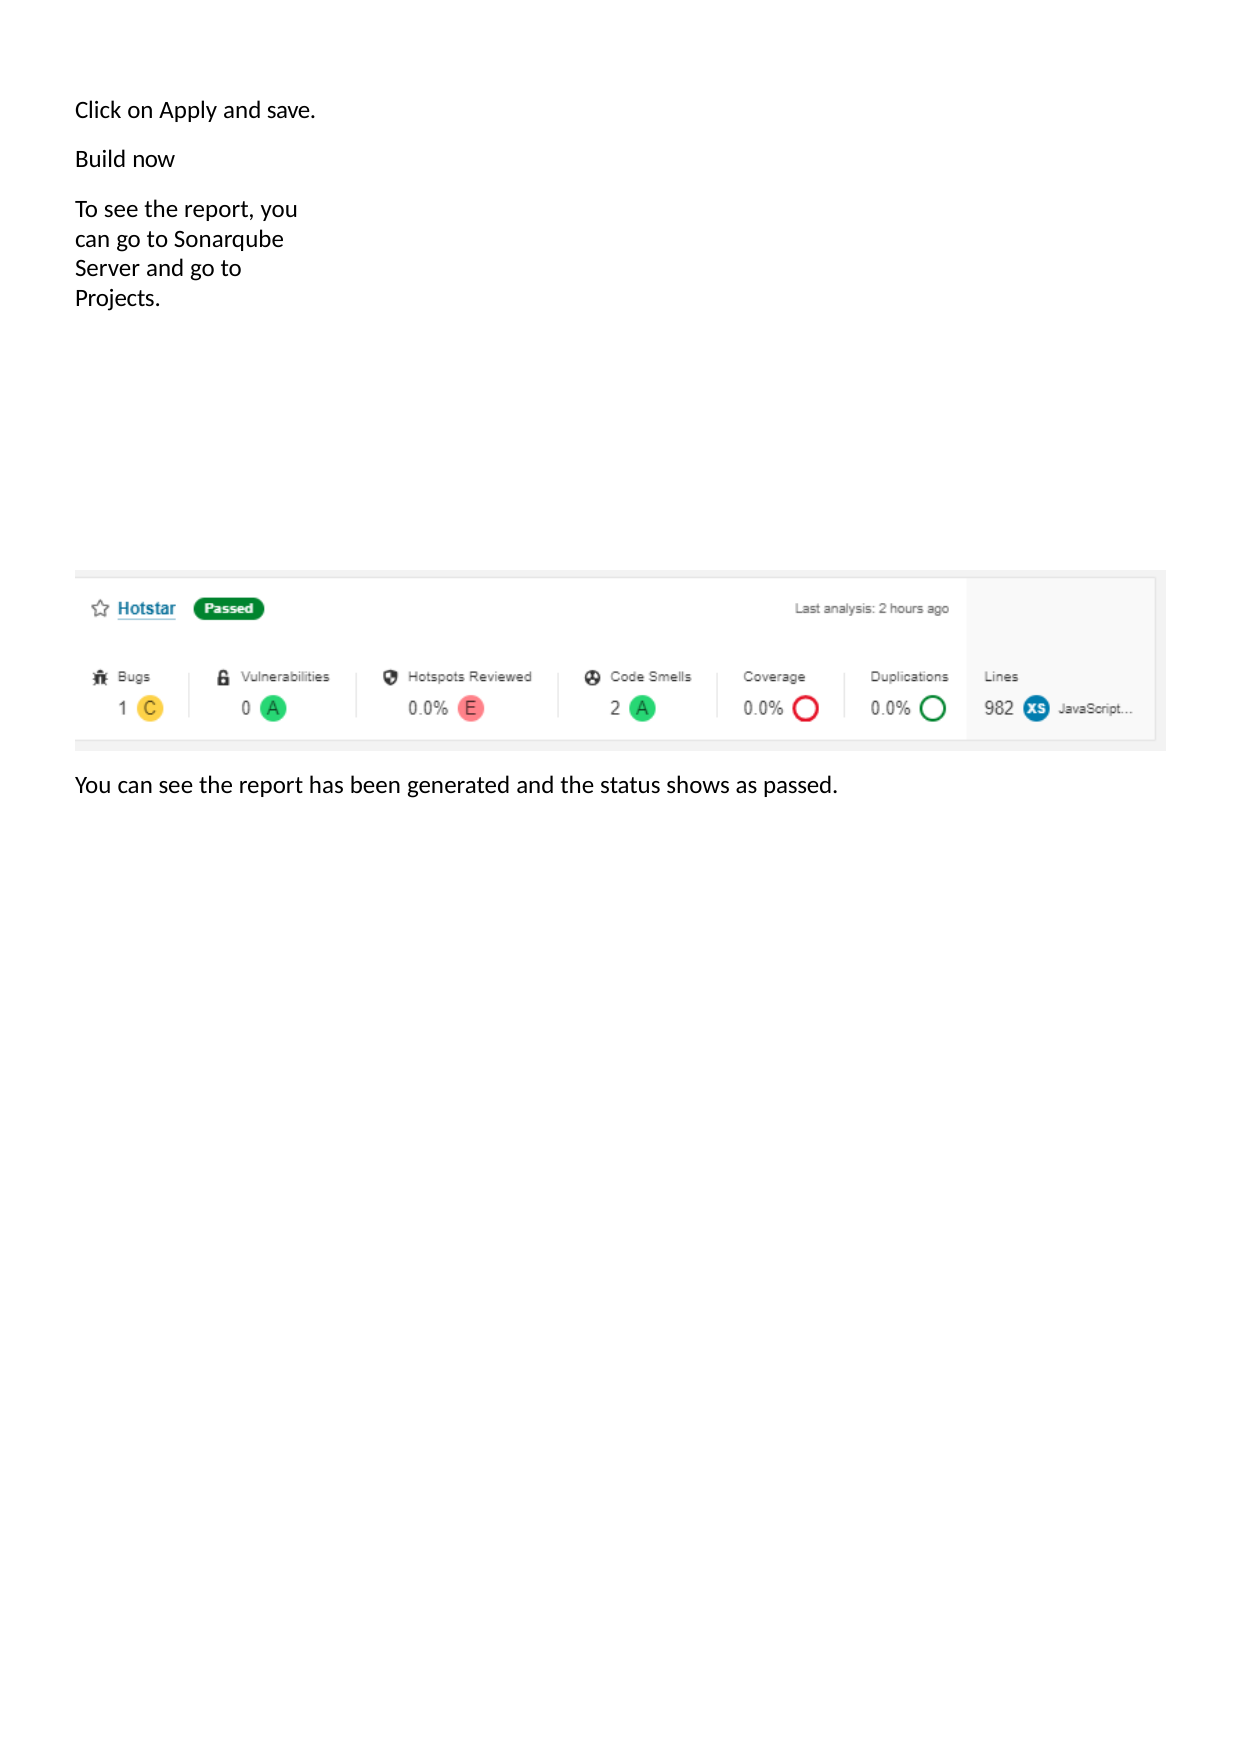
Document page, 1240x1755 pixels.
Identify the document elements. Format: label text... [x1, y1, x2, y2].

text_box Click on Apply and save. Build now To see the report, you can go to Sonarqube Server and go to Projects. [72, 71, 904, 312]
text_box You can see the report has been generated and the status shows as passed. [72, 766, 944, 799]
picture [74, 570, 1166, 751]
